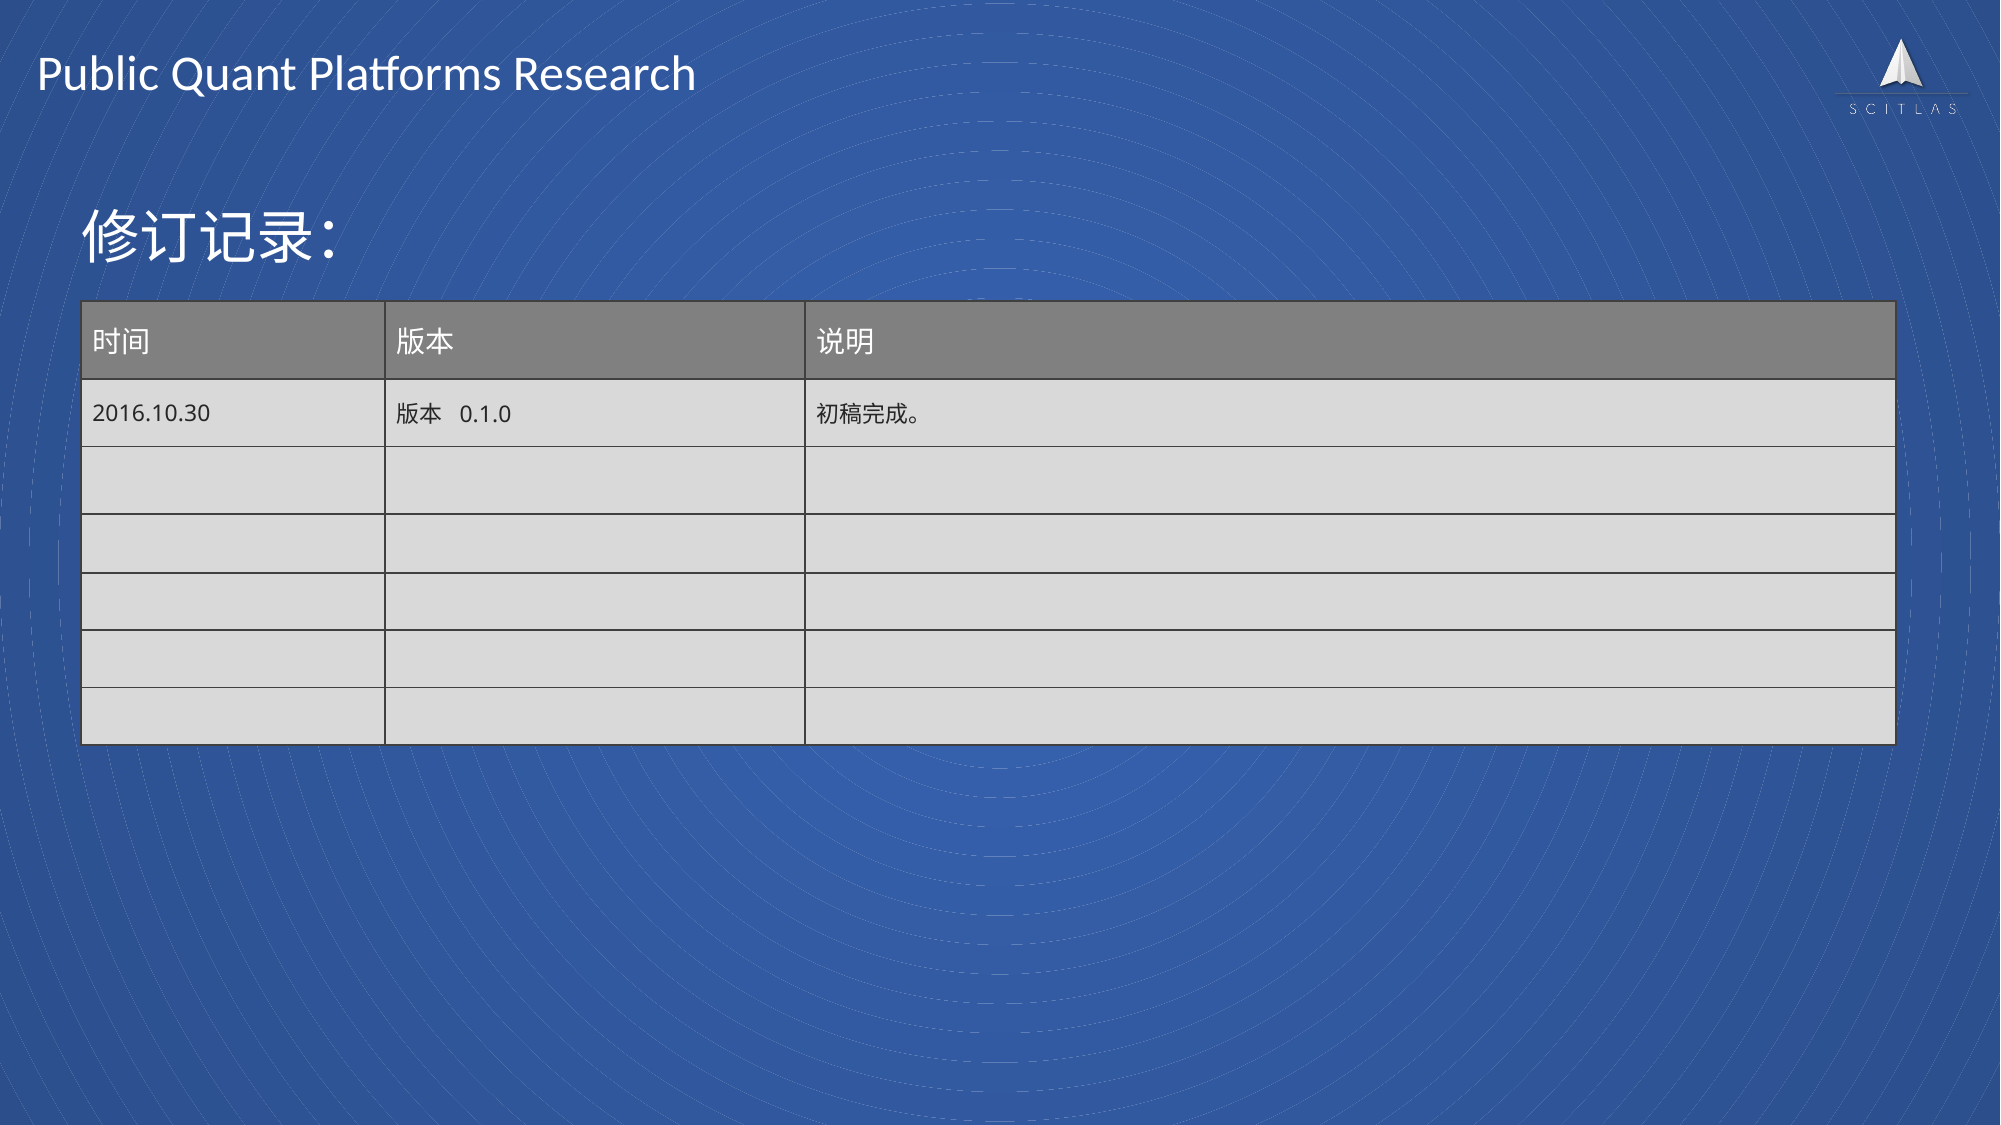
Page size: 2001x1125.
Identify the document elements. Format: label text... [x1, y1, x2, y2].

table_cell [386, 688, 804, 744]
table_cell [806, 447, 1895, 513]
table_cell [806, 631, 1895, 687]
table_header 时间 [82, 302, 384, 378]
table_cell [386, 447, 804, 513]
picture [1802, 0, 2000, 142]
table_cell 2016.10.30 [82, 380, 384, 446]
text_box 修订记录： [67, 192, 1833, 278]
table_cell [82, 515, 384, 572]
table_cell 版本 0.1.0 [386, 380, 804, 446]
table_cell [82, 688, 384, 744]
table_cell [82, 631, 384, 687]
text_box [0, 0, 2000, 1125]
table_cell [82, 447, 384, 513]
table_cell [386, 631, 804, 687]
table_cell 初稿完成。 [806, 380, 1895, 446]
table_cell [82, 574, 384, 629]
table_cell [806, 515, 1895, 572]
table_header 版本 [386, 302, 804, 378]
table_header 说明 [806, 302, 1895, 378]
text_box Public Quant Platforms Research [22, 32, 778, 108]
table_cell [386, 515, 804, 572]
table_cell [806, 688, 1895, 744]
table_cell [806, 574, 1895, 629]
table_cell [386, 574, 804, 629]
